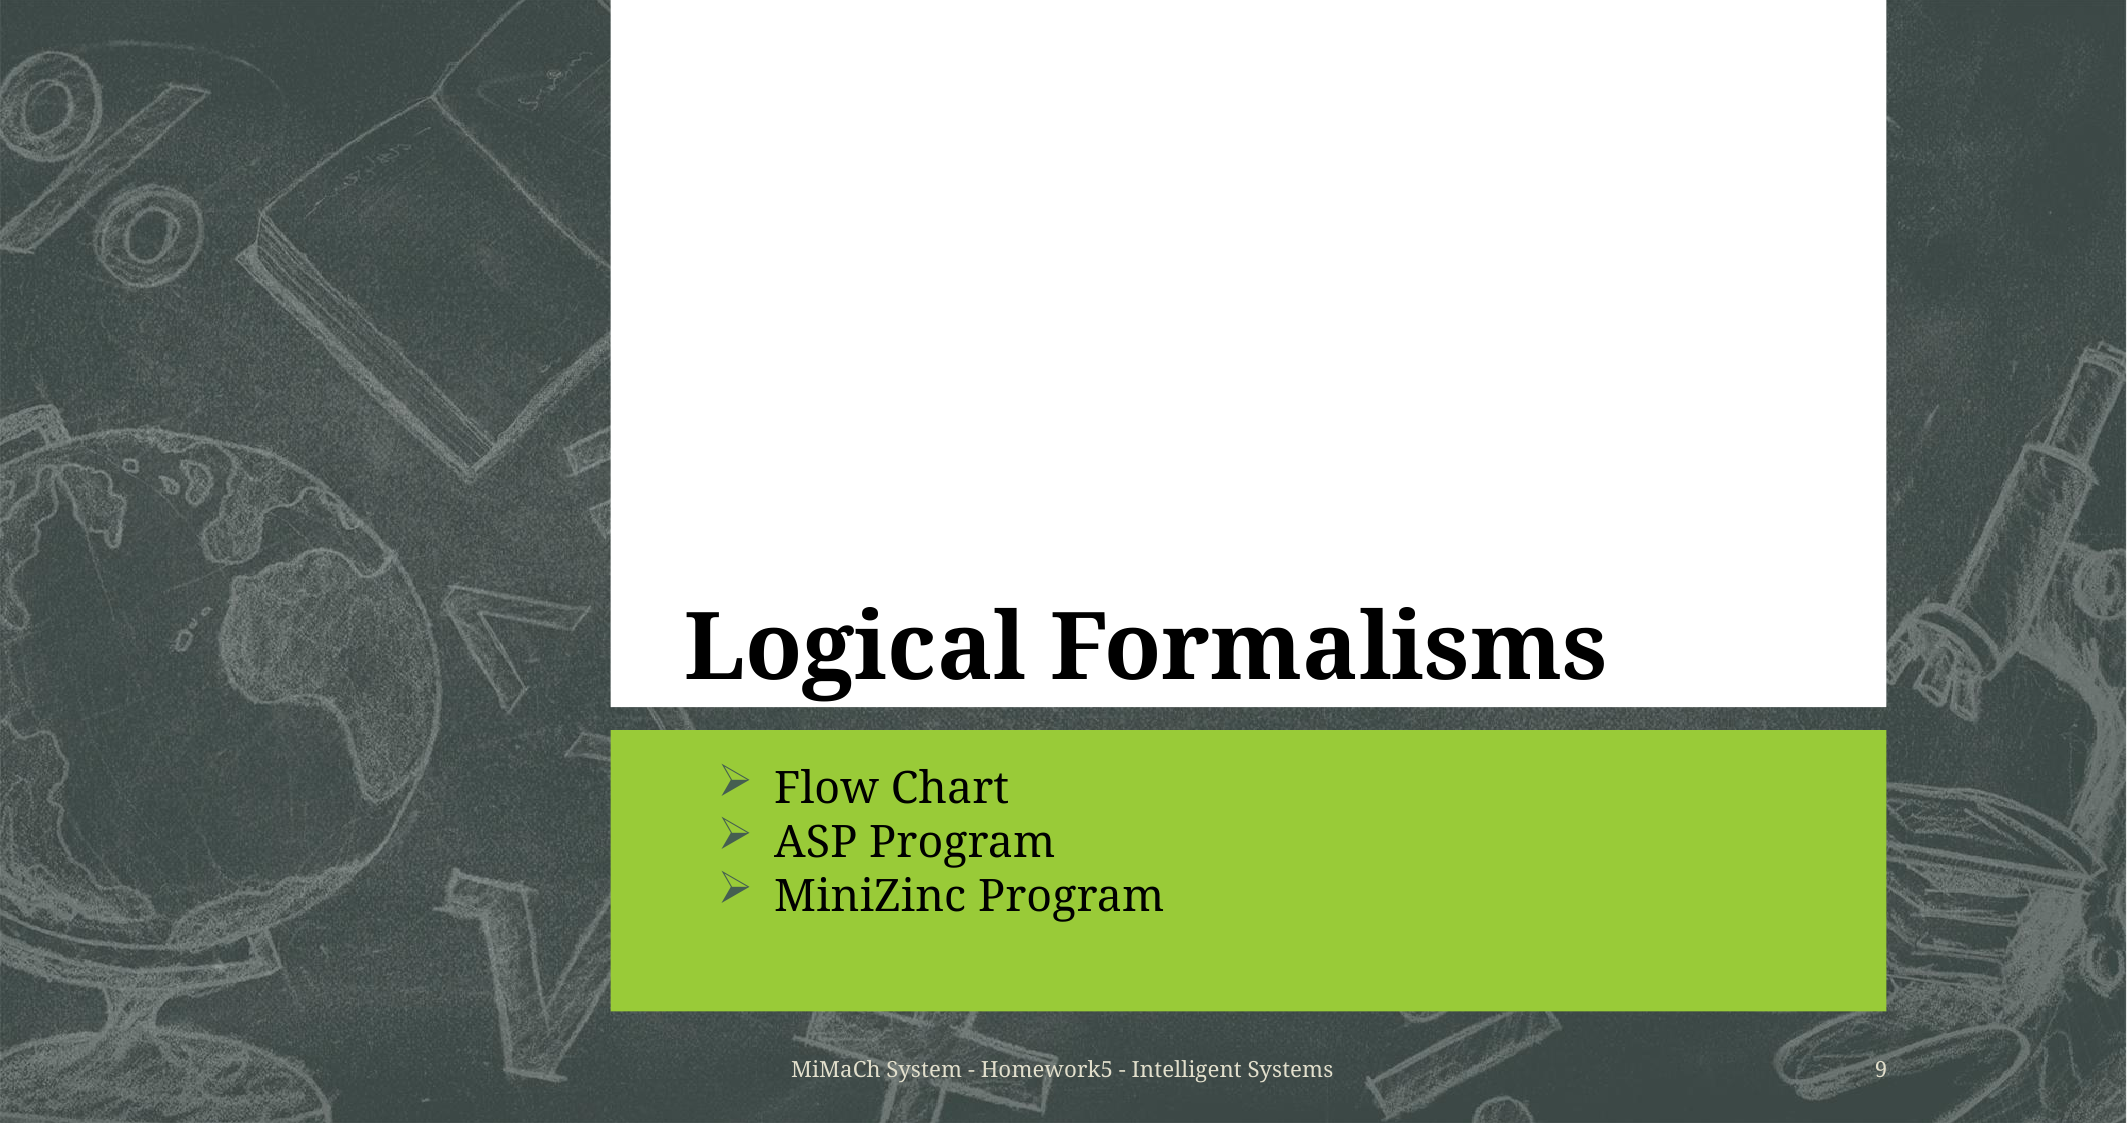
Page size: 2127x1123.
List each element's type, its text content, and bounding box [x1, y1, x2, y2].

title Logical Formalisms [669, 107, 1820, 708]
list Flow Chart ASP Program MiniZinc Program [669, 750, 1820, 997]
picture [0, 0, 2127, 1123]
footer MiMaCh System - Homework5 - Intelligent Systems [567, 1040, 1559, 1100]
slide_number 9 [1559, 1040, 1903, 1100]
